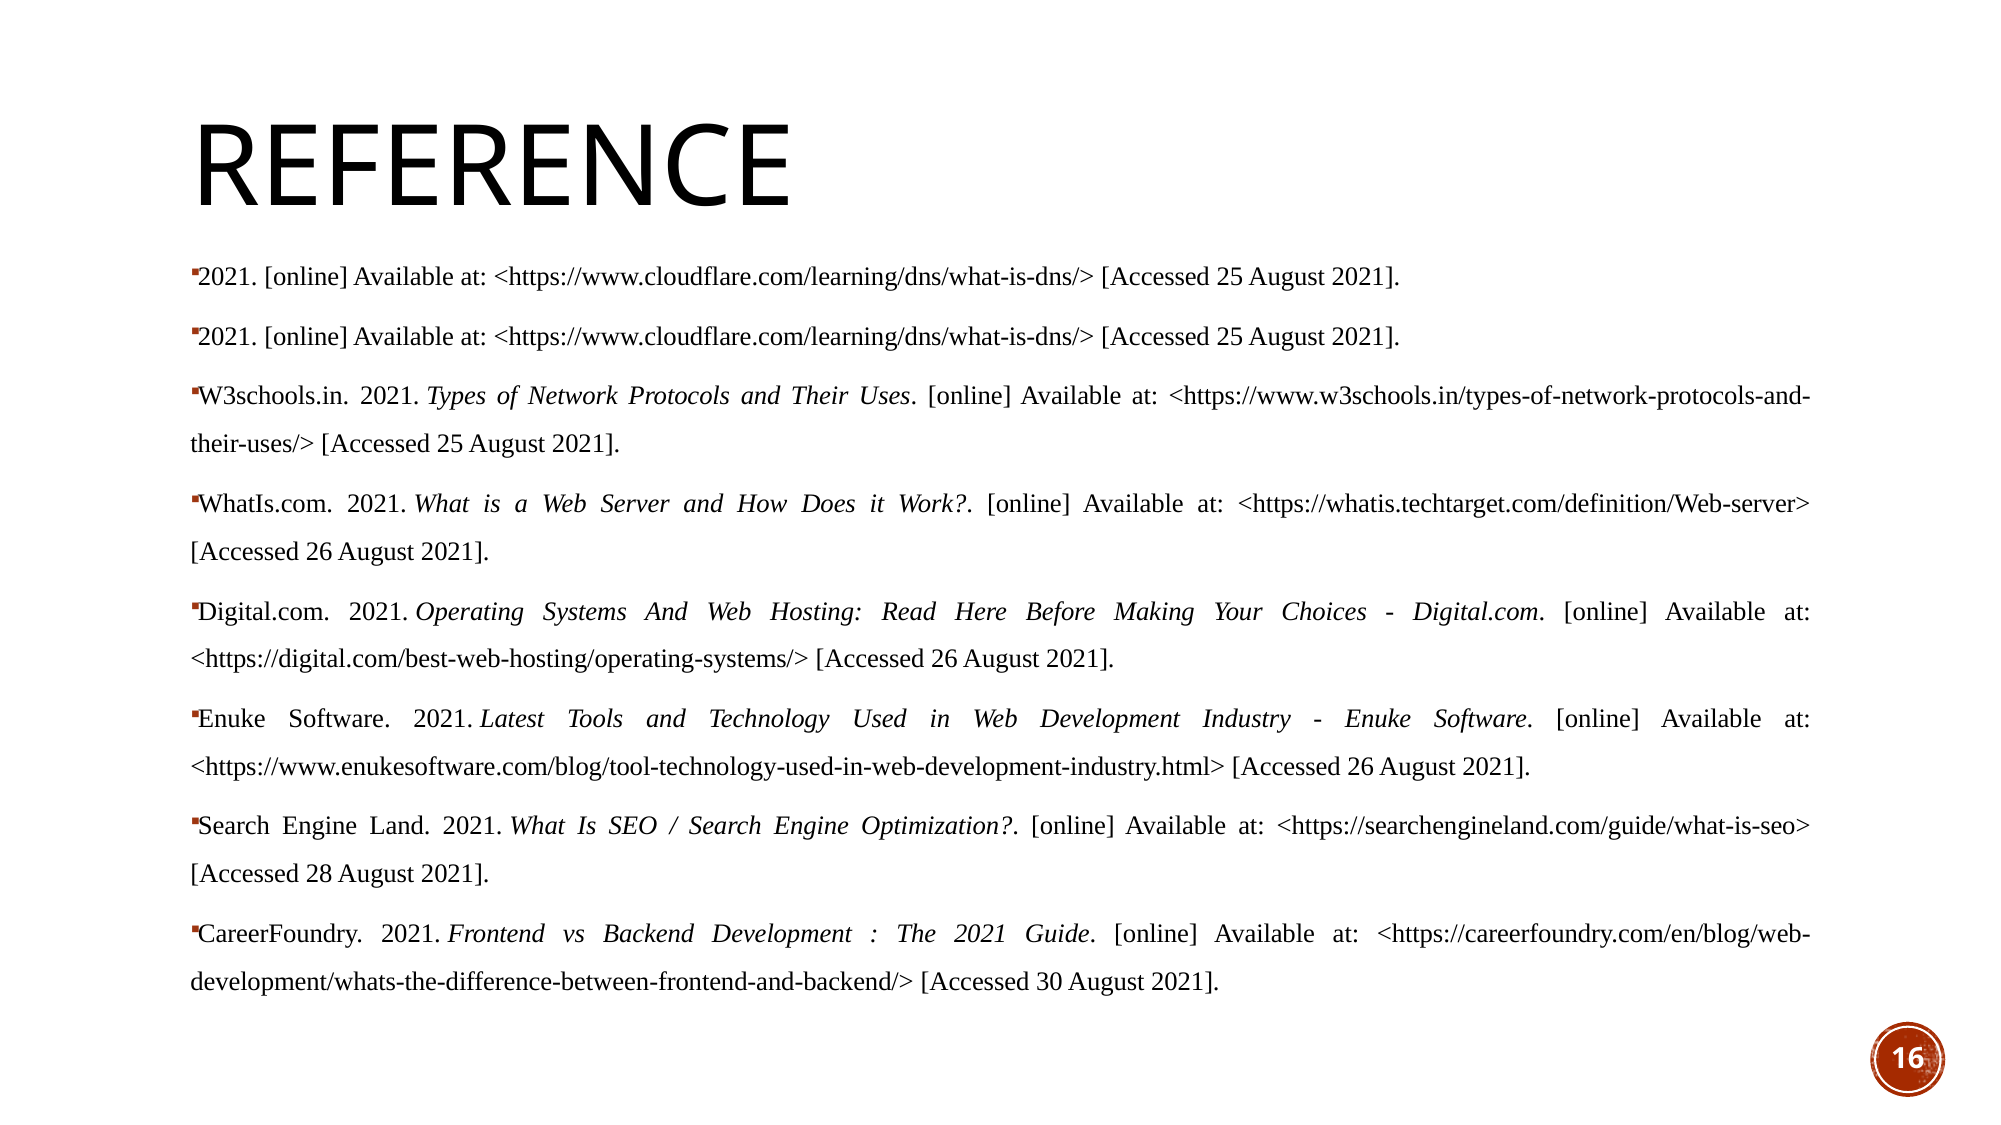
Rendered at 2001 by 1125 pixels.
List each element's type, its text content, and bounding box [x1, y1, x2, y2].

title reference [175, 79, 1826, 235]
list 2021. [online] Available at: <https://www.cloudflare.com/learning/dns/what-is-dns/> [Accessed 25 August 2021]. 2021. [online] Available at: <https://www.cloudflare.com/learning/dns/what-is-dns/> [Accessed 25 August 2021]. W3schools.in. 2021. Types of Network Protocols and Their Uses. [online] Available at: <https://www.w3schools.in/types-of-network-protocols-and-their-uses/> [Accessed 25 August 2021]. WhatIs.com. 2021. What is a Web Server and How Does it Work?. [online] Available at: <https://whatis.techtarget.com/definition/Web-server> [Accessed 26 August 2021]. Digital.com. 2021. Operating Systems And Web Hosting: Read Here Before Making Your Choices - Digital.com. [online] Available at: <https://digital.com/best-web-hosting/operating-systems/> [Accessed 26 August 2021]. Enuke Software. 2021. Latest Tools and Technology Used in Web Development Industry - Enuke Software. [online] Available at: <https://www.enukesoftware.com/blog/tool-technology-used-in-web-development-industry.html> [Accessed 26 August 2021]. Search Engine Land. 2021. What Is SEO / Search Engine Optimization?. [online] Available at: <https://searchengineland.com/guide/what-is-seo> [Accessed 28 August 2021]. CareerFoundry. 2021. Frontend vs Backend Development : The 2021 Guide. [online] Available at: <https://careerfoundry.com/en/blog/web-development/whats-the-difference-between-frontend-and-backend/> [Accessed 30 August 2021]. [175, 235, 1826, 1013]
slide_number 16 [1855, 1028, 1961, 1089]
